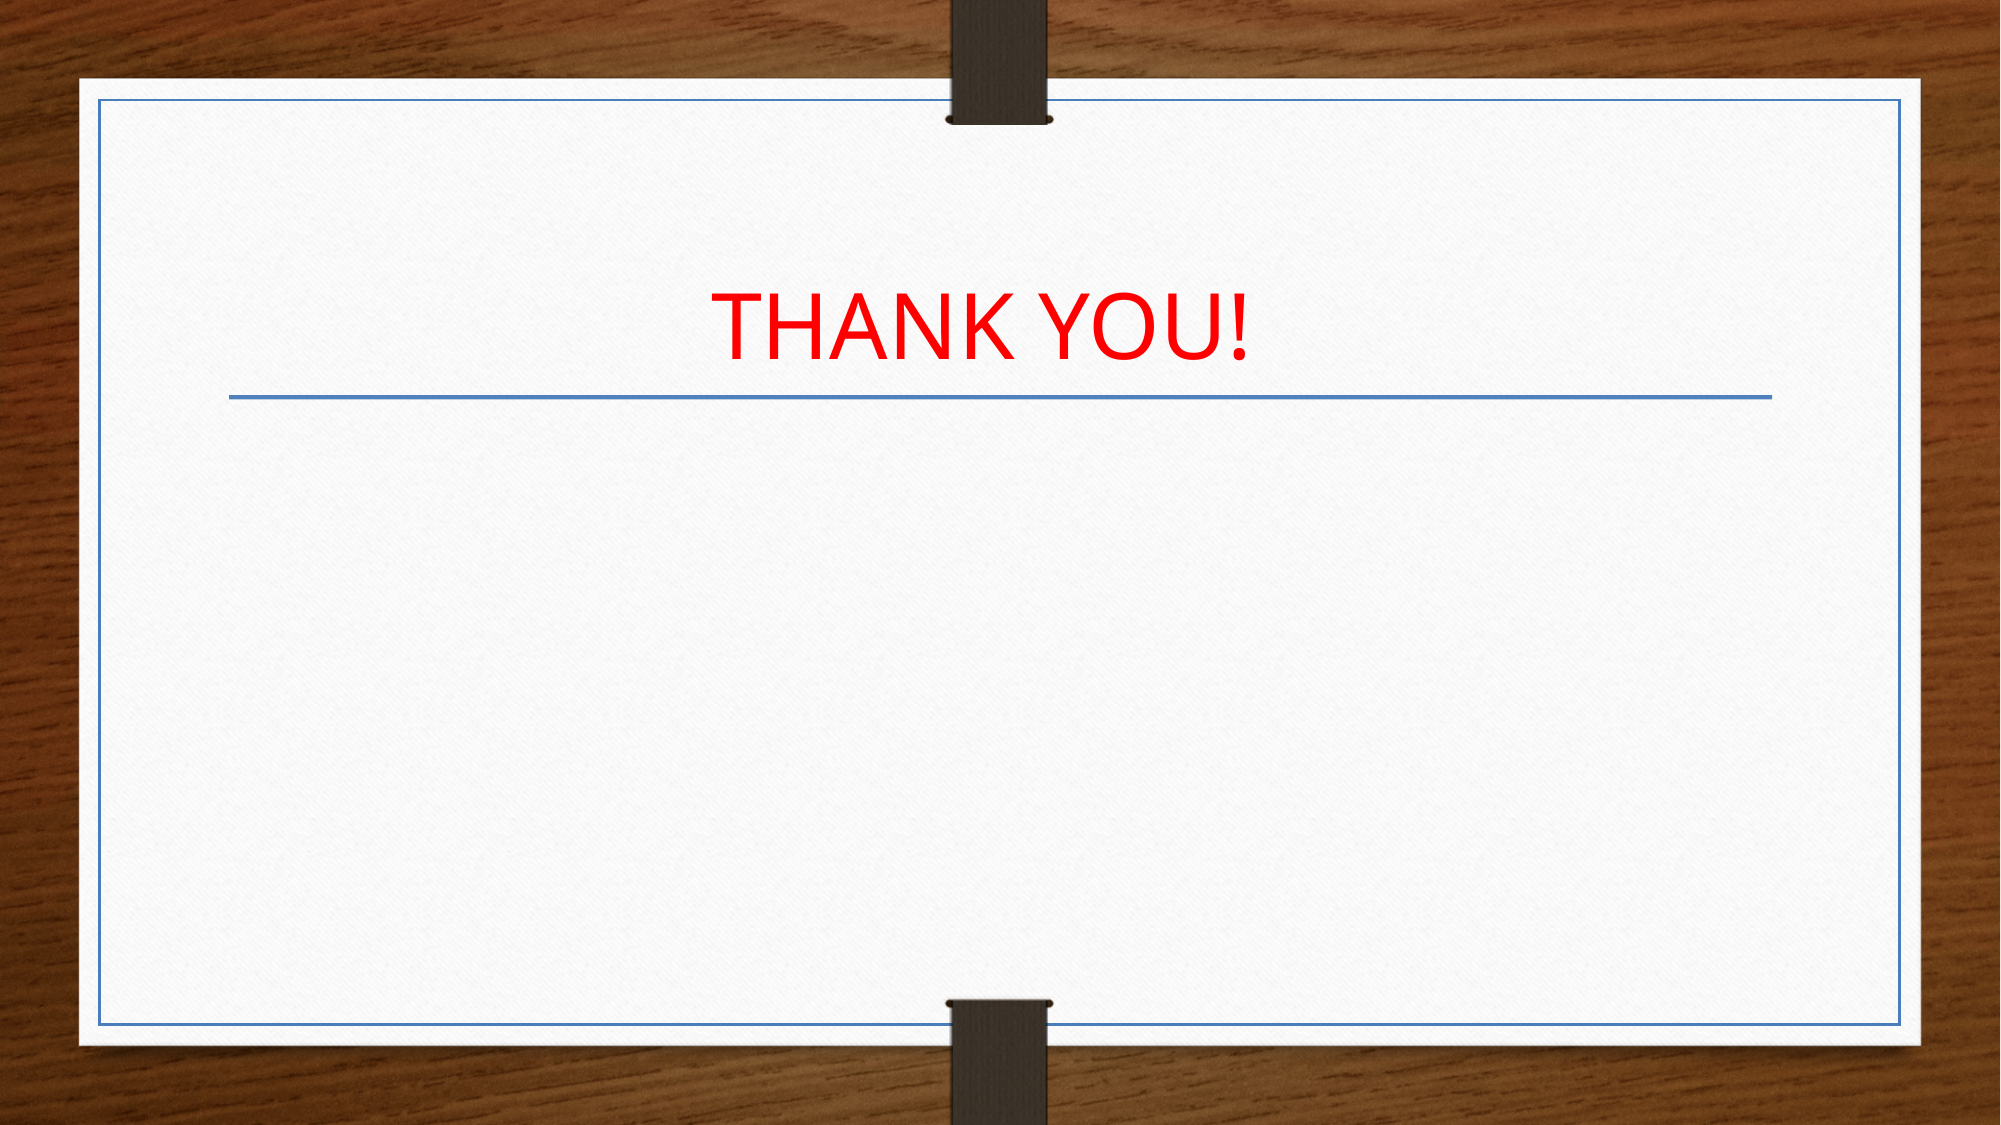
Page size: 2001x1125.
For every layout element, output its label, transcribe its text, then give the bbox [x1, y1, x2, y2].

picture [1049, 0, 2001, 1125]
text_box THANK YOU! [184, 260, 1779, 386]
picture [101, 0, 1898, 1023]
picture [0, 0, 948, 1125]
picture [949, 1001, 1048, 1125]
